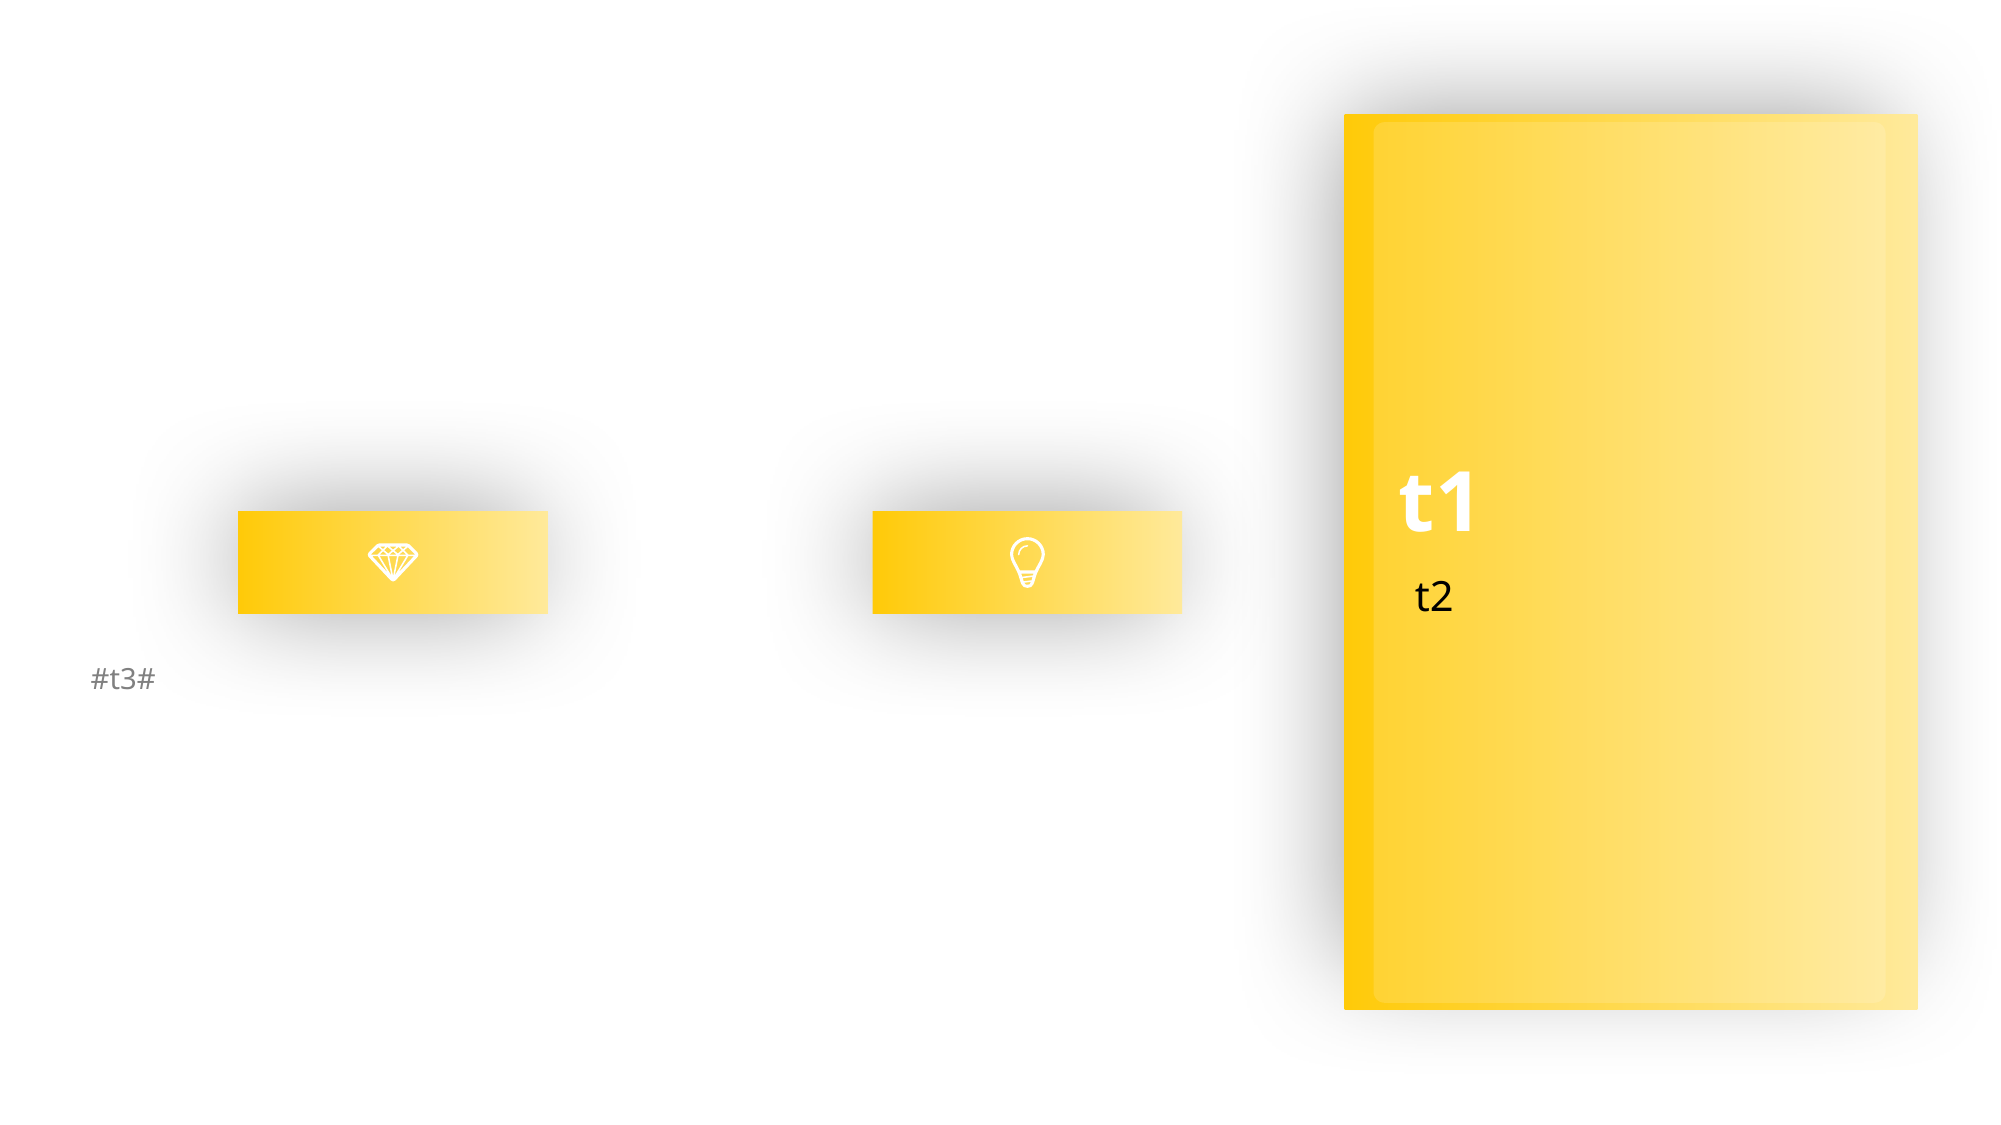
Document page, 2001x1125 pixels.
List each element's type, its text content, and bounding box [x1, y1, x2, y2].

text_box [238, 511, 548, 614]
text_box t1 [1384, 420, 1863, 556]
text_box #t3# [75, 645, 1345, 703]
text_box [1344, 114, 1918, 1010]
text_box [872, 511, 1183, 614]
text_box t2 [1399, 562, 1878, 628]
text_box [1372, 121, 1887, 1004]
picture [75, 114, 1345, 563]
